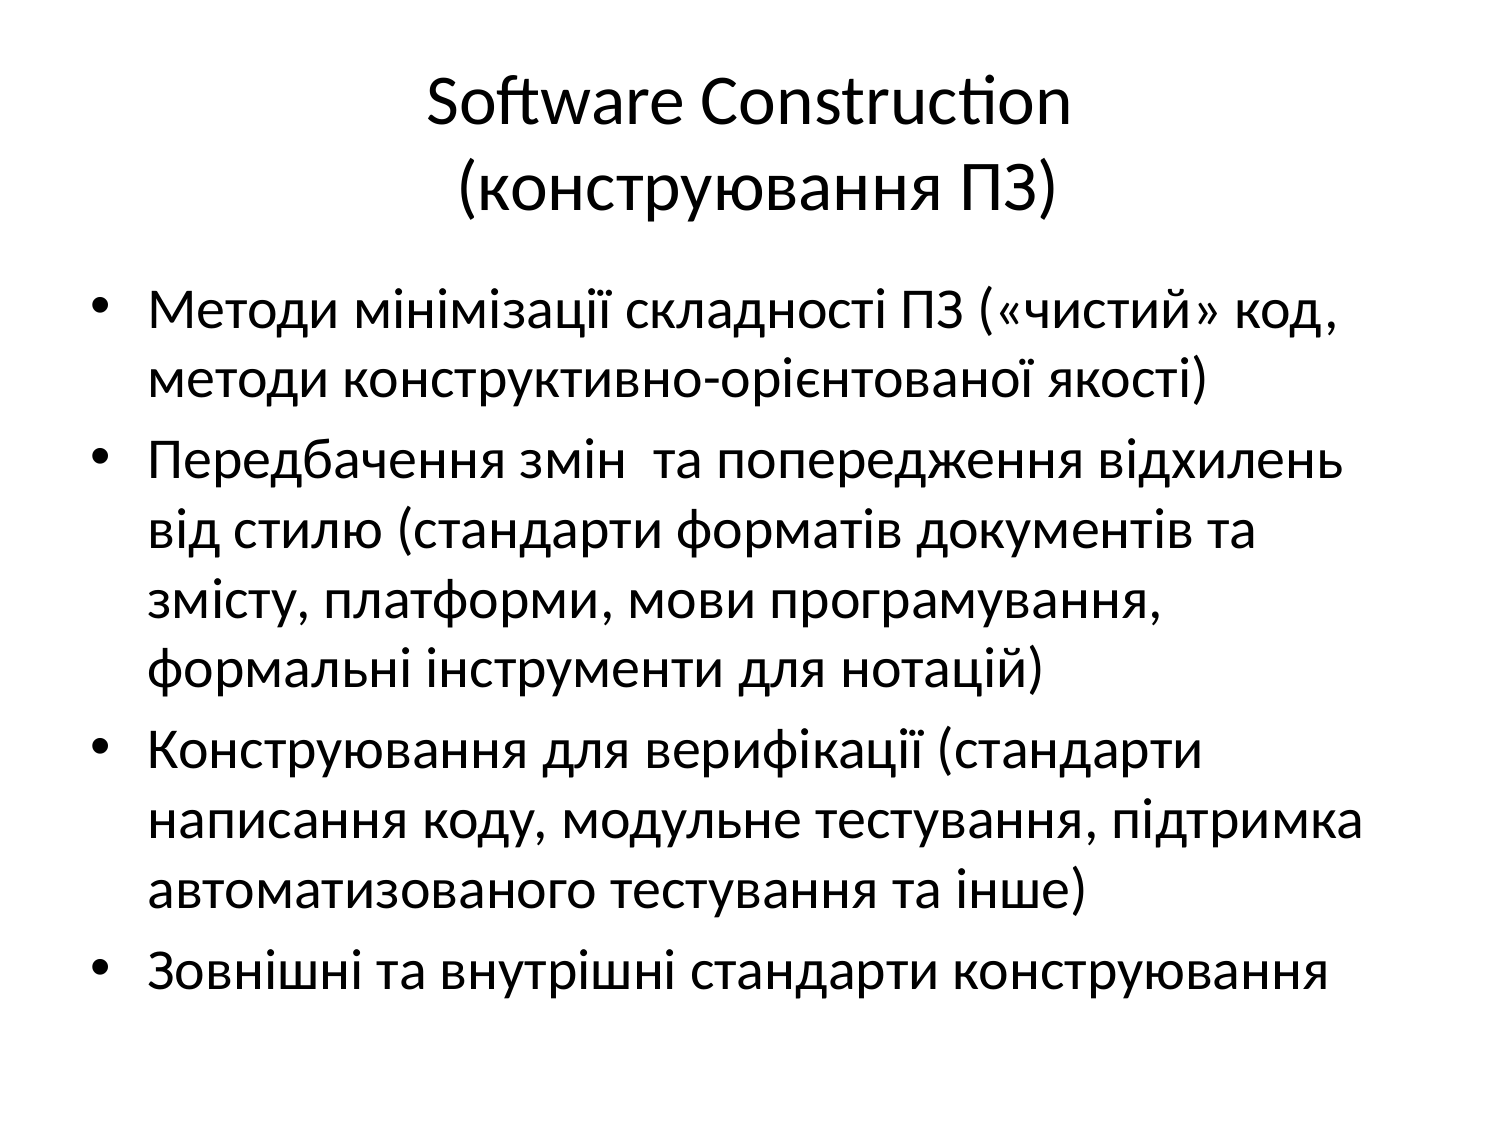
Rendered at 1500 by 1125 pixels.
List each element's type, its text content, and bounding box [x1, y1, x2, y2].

title Software Construction (конструювання ПЗ) [75, 45, 1425, 233]
list Методи мінімізації складності ПЗ («чистий» код, методи конструктивно-орієнтованої якості) Передбачення змін та попередження відхилень від стилю (стандарти форматів документів та змісту, платформи, мови програмування, формальні інструменти для нотацій) Конструювання для верифікації (стандарти написання коду, модульне тестування, підтримка автоматизованого тестування та інше) Зовнішні та внутрішні стандарти конструювання [75, 262, 1425, 1024]
